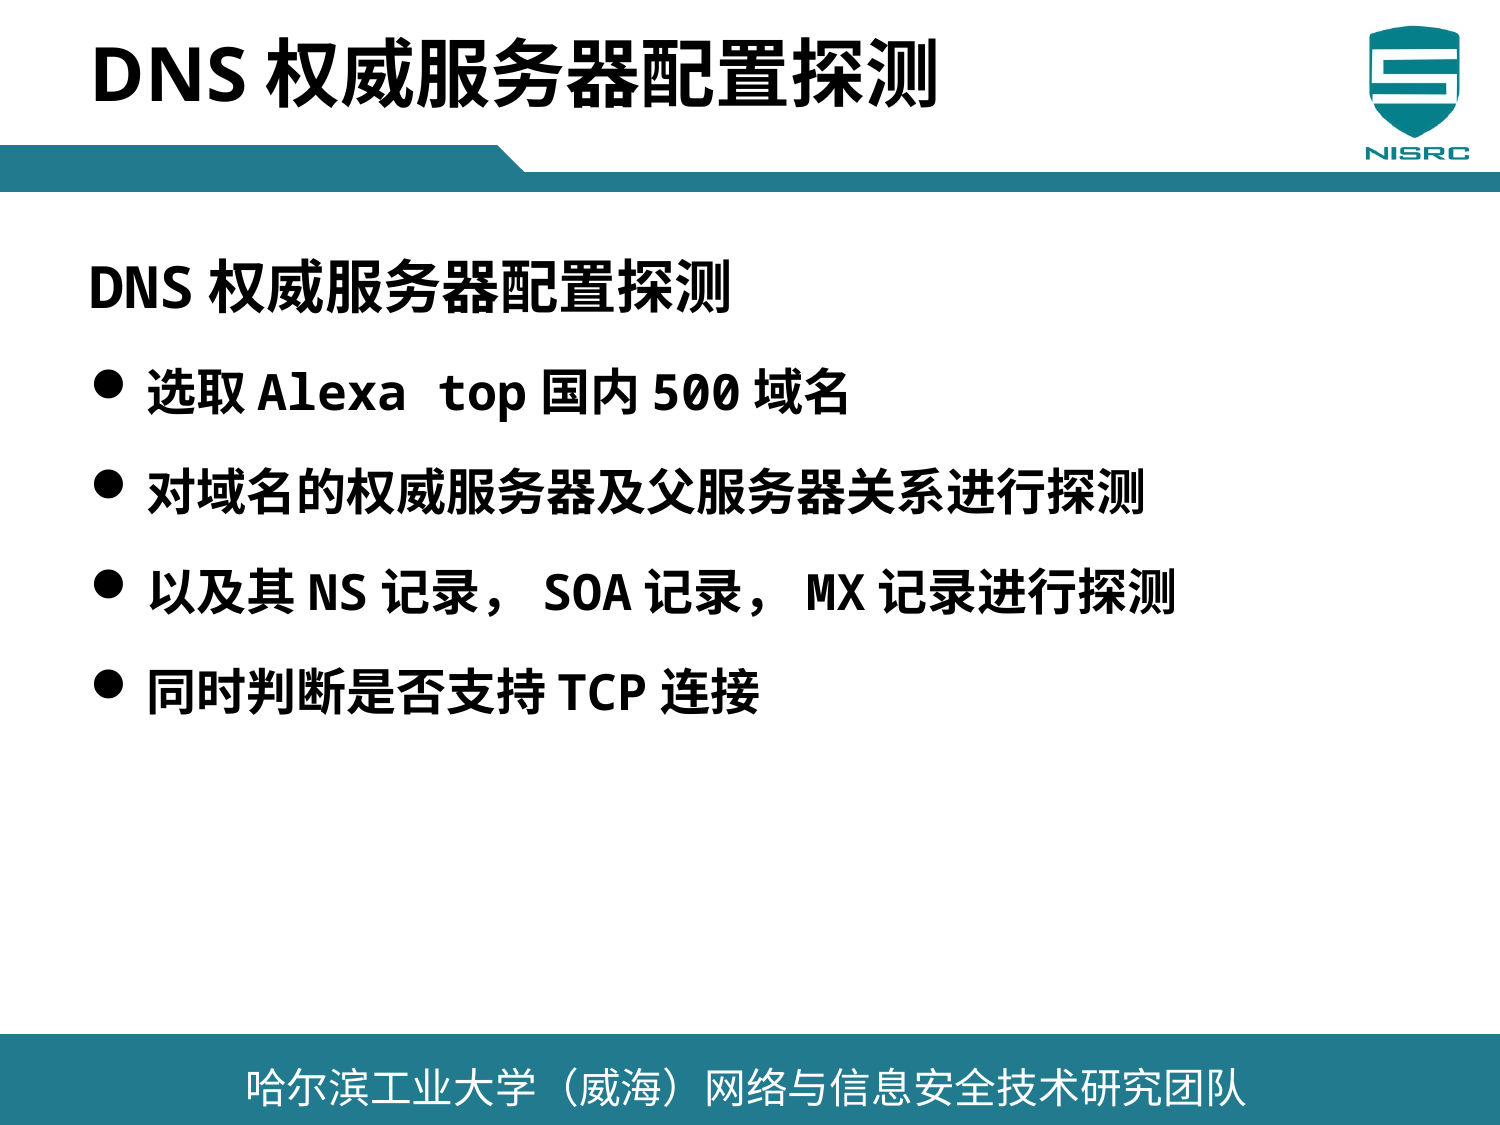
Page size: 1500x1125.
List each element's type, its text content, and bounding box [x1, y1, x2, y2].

list DNS权威服务器配置探测 选取Alexa top国内500域名 对域名的权威服务器及父服务器关系进行探测 以及其NS记录，SOA记录，MX记录进行探测 同时判断是否支持TCP连接 [75, 208, 1425, 951]
title DNS权威服务器配置探测 [75, 0, 1425, 146]
picture [1363, 25, 1471, 162]
